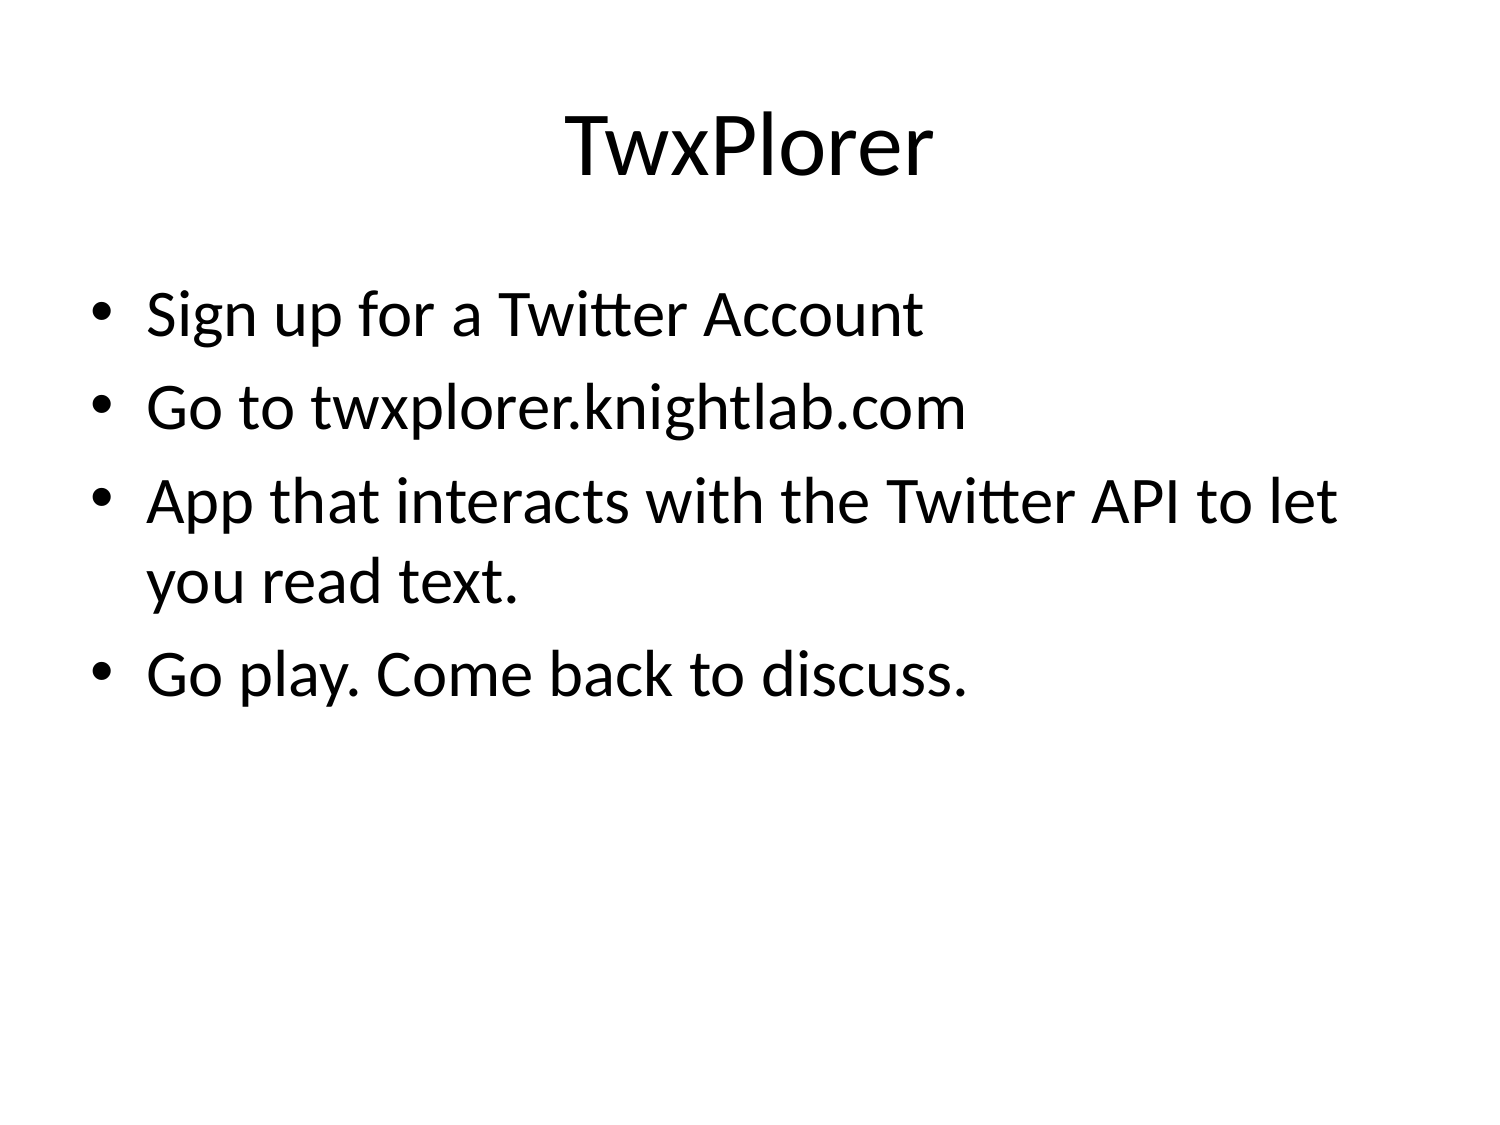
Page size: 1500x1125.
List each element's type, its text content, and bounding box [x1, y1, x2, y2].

list Sign up for a Twitter Account Go to twxplorer.knightlab.com App that interacts with the Twitter API to let you read text. Go play. Come back to discuss. [75, 262, 1425, 1005]
title TwxPlorer [75, 45, 1425, 233]
